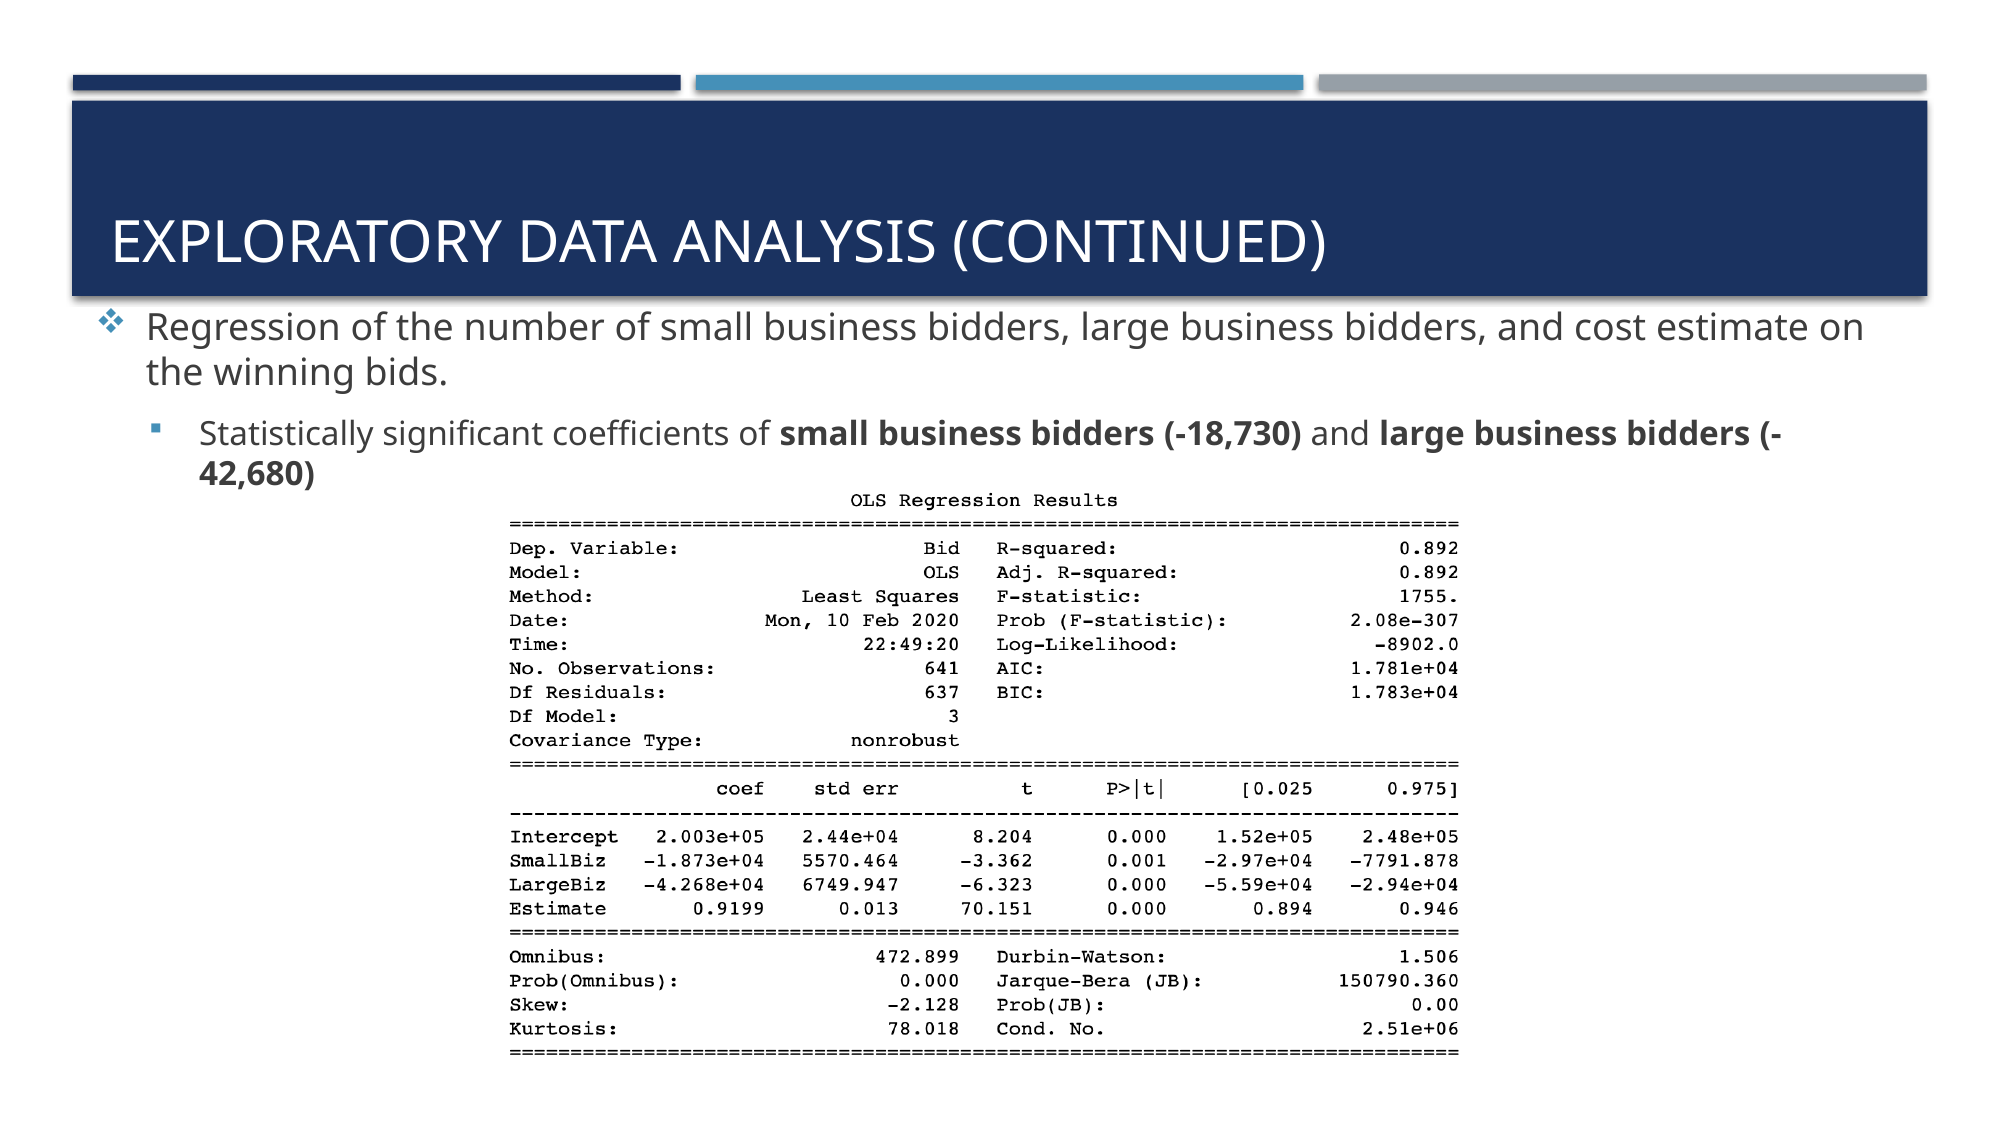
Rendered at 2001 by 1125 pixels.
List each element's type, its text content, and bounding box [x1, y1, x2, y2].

list Regression of the number of small business bidders, large business bidders, and cost estimate on the winning bids. Statistically significant coefficients of small business bidders (-18,730) and large business bidders (-42,680) [80, 297, 1891, 563]
title Exploratory data analysis (continued) [95, 115, 1905, 282]
picture [498, 485, 1472, 1072]
